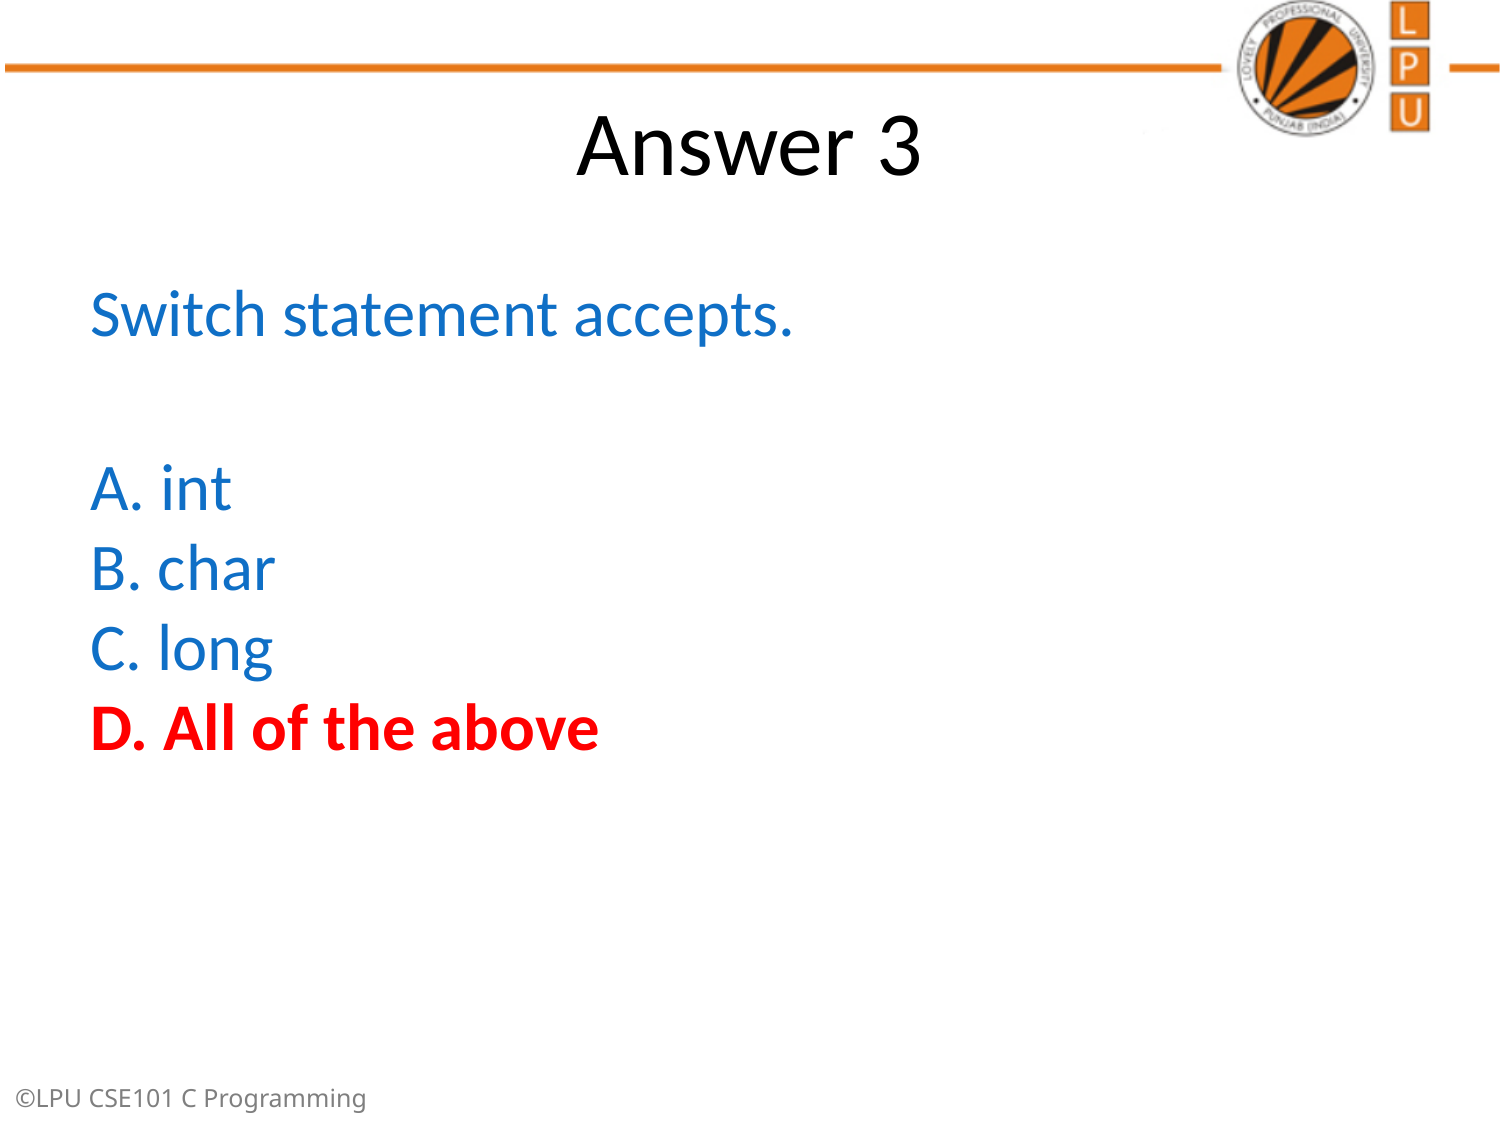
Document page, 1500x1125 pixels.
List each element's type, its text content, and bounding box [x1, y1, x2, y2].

list Switch statement accepts. A. int B. char C. long D. All of the above [75, 262, 1425, 1005]
picture [5, 0, 1500, 155]
title Answer 3 [75, 45, 1425, 233]
